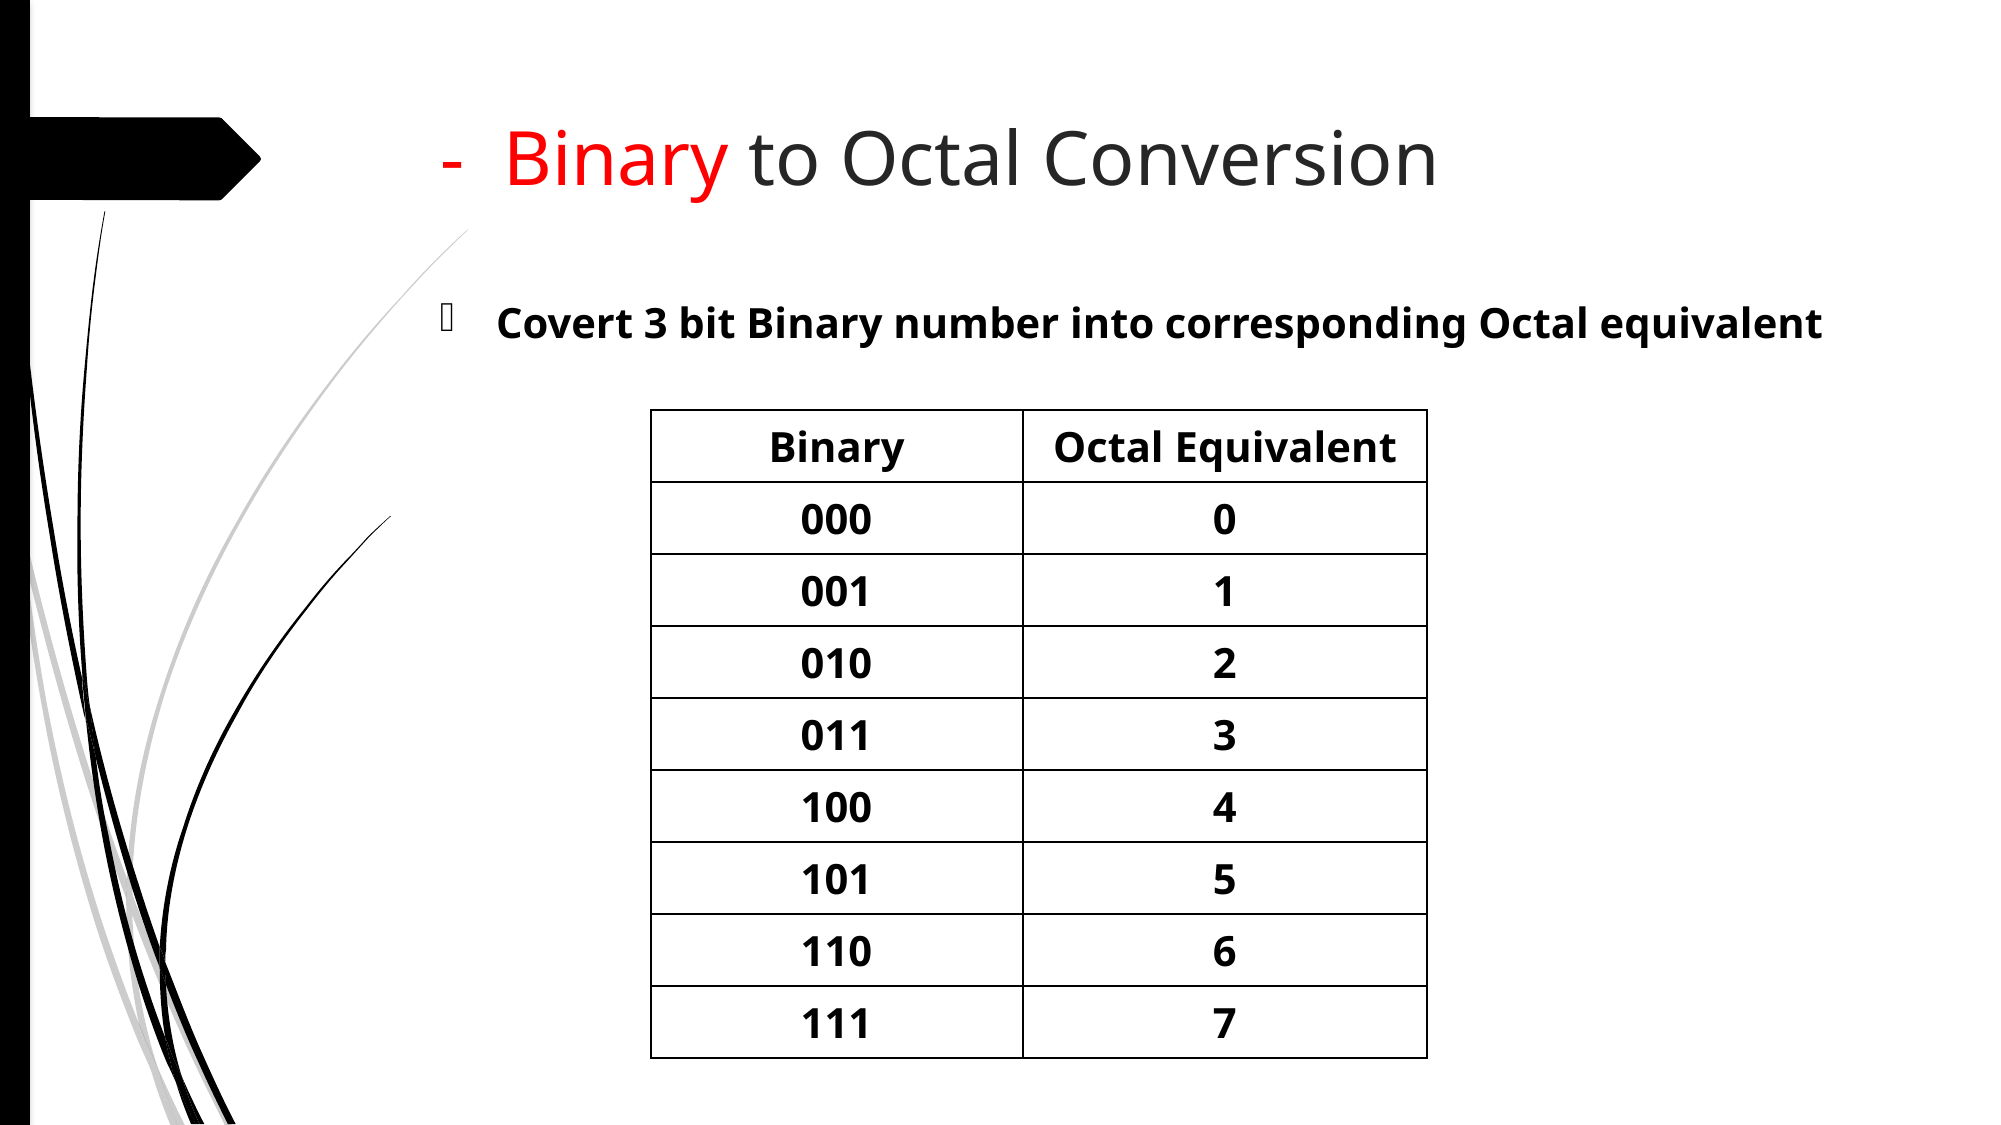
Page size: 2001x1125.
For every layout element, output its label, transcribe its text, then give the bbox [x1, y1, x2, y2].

table_cell 011 [652, 699, 1022, 769]
table_cell 110 [652, 915, 1022, 985]
title - Binary to Octal Conversion [425, 102, 1888, 288]
table_cell 000 [652, 483, 1022, 553]
table_cell 3 [1024, 699, 1426, 769]
table_cell 7 [1024, 987, 1426, 1057]
table_cell 100 [652, 771, 1022, 841]
table_cell 5 [1024, 843, 1426, 913]
table_cell 1 [1024, 555, 1426, 625]
table_cell 0 [1024, 483, 1426, 553]
table_header Octal Equivalent [1024, 411, 1426, 481]
table_cell 4 [1024, 771, 1426, 841]
table_cell 6 [1024, 915, 1426, 985]
table_cell 101 [652, 843, 1022, 913]
table_cell 111 [652, 987, 1022, 1057]
list Covert 3 bit Binary number into corresponding Octal equivalent [424, 288, 1888, 970]
table_cell 001 [652, 555, 1022, 625]
table_cell 010 [652, 627, 1022, 697]
table_header Binary [652, 411, 1022, 481]
table_cell 2 [1024, 627, 1426, 697]
